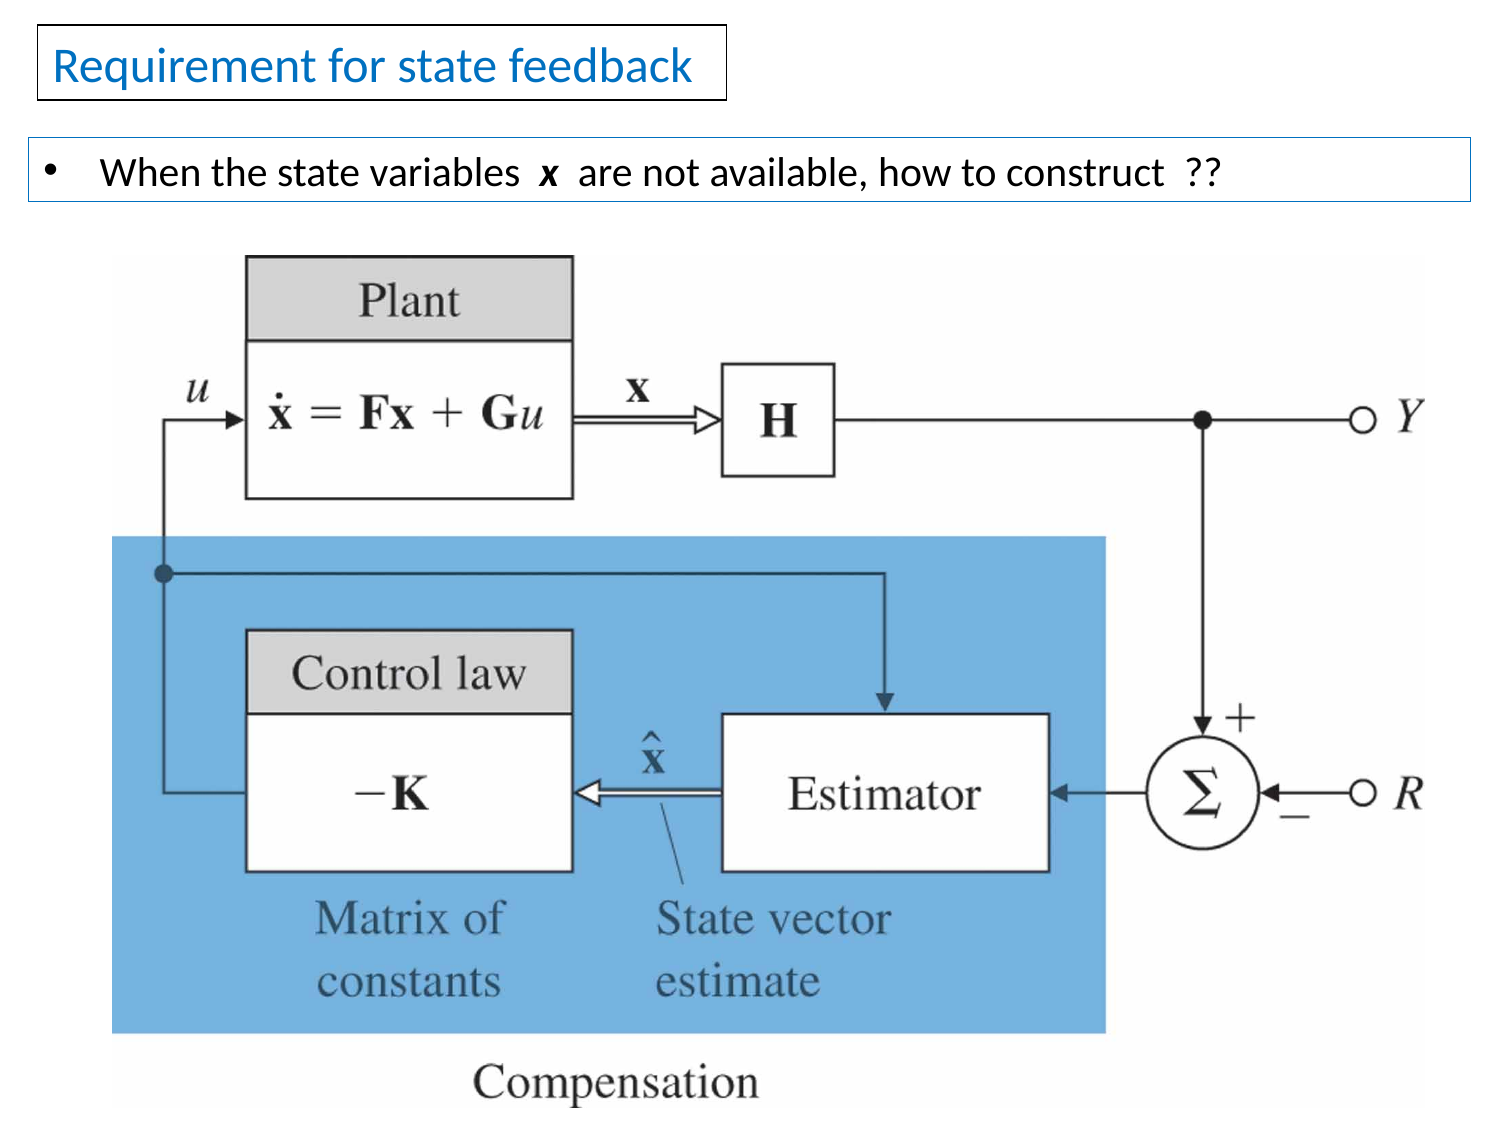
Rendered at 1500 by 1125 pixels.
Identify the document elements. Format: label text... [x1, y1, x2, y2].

picture [111, 255, 1425, 1108]
title Requirement for state feedback [37, 24, 727, 100]
